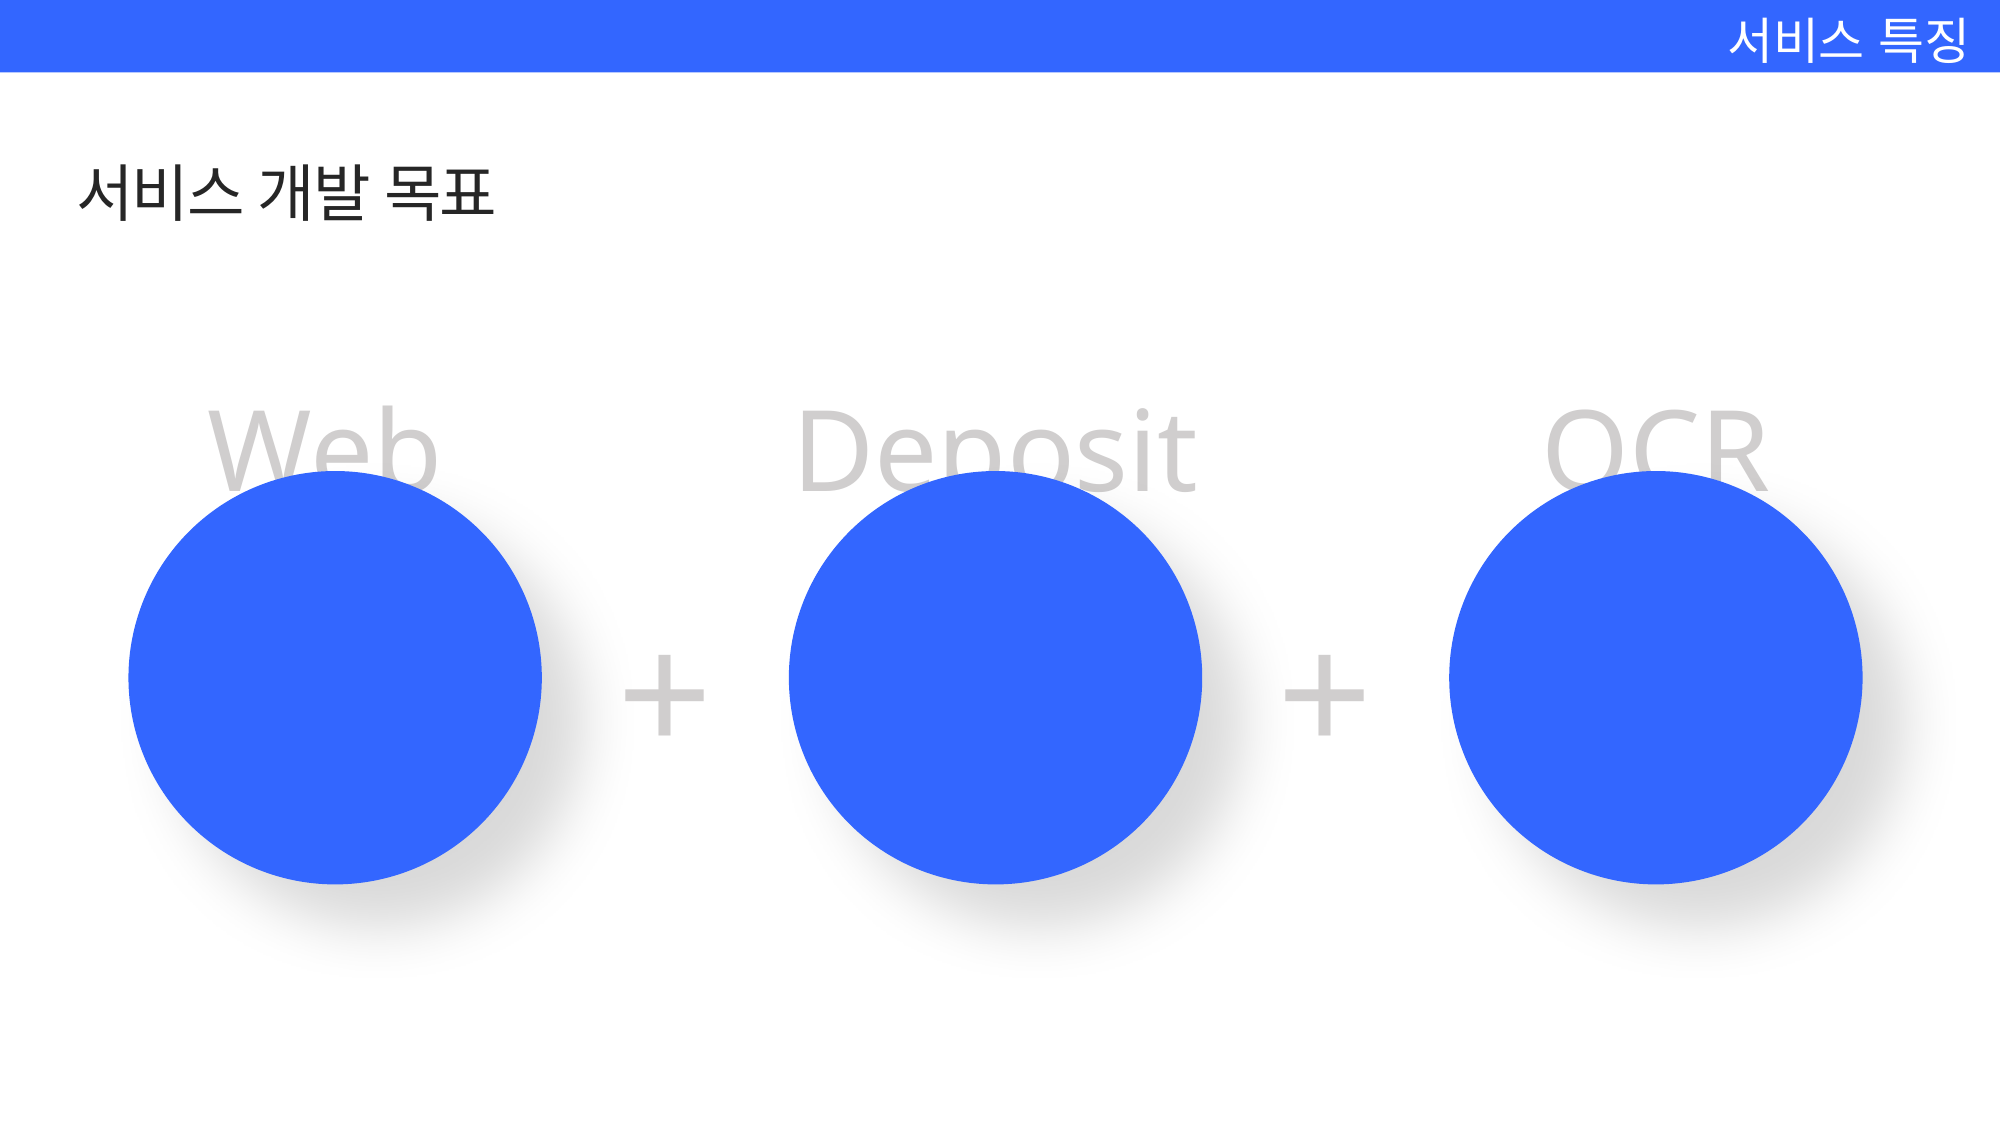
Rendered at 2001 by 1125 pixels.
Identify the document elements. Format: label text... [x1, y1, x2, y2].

text_box + [577, 597, 753, 759]
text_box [1449, 394, 1863, 885]
text_box 서비스 개발 목표 [61, 139, 771, 235]
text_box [788, 394, 1203, 885]
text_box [128, 394, 542, 885]
text_box + [1238, 597, 1414, 759]
text_box 서비스 특징 [1752, 0, 2000, 74]
